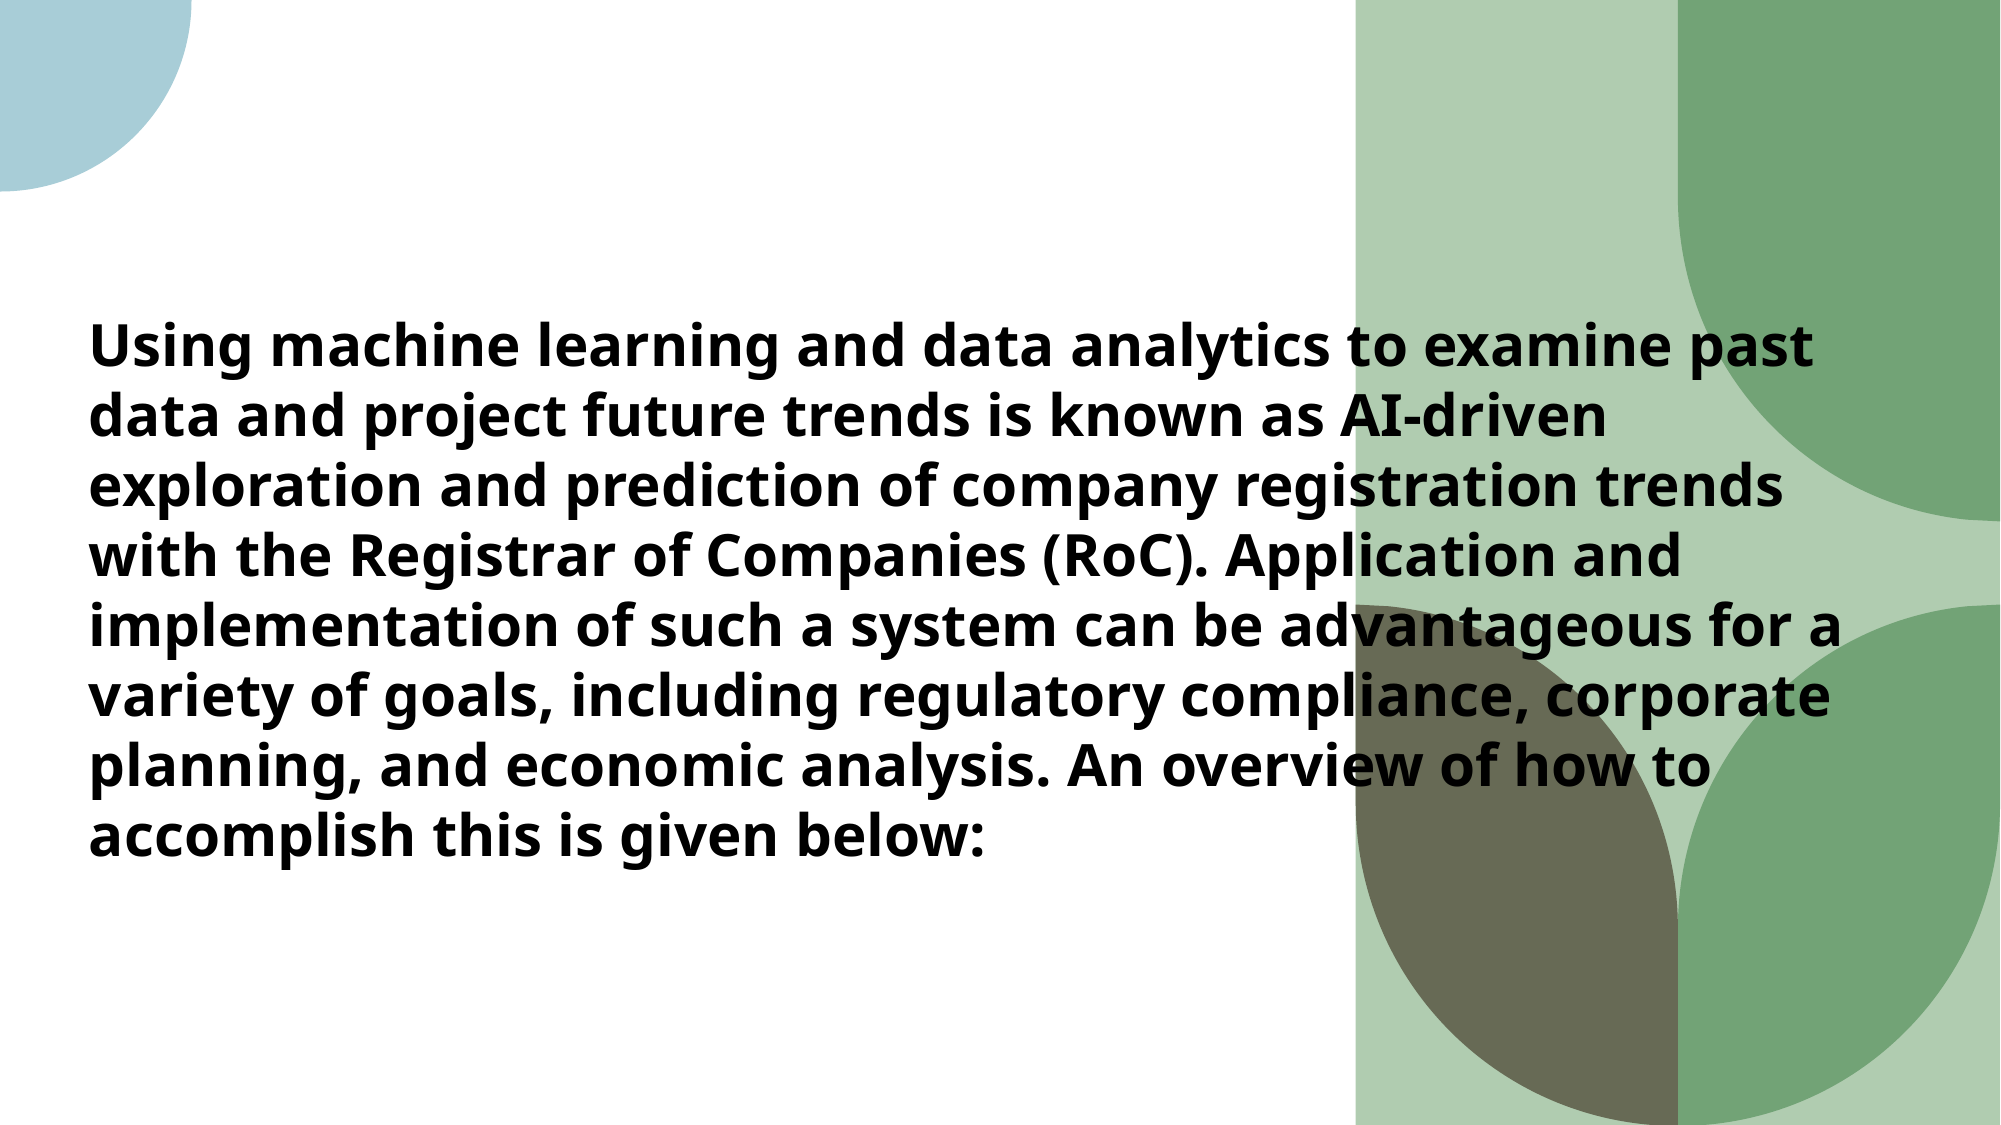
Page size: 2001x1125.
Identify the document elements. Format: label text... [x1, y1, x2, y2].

text_box Using machine learning and data analytics to examine past data and project future trends is known as AI-driven exploration and prediction of company registration trends with the Registrar of Companies (RoC). Application and implementation of such a system can be advantageous for a variety of goals, including regulatory compliance, corporate planning, and economic analysis. An overview of how to accomplish this is given below: [74, 300, 1885, 875]
